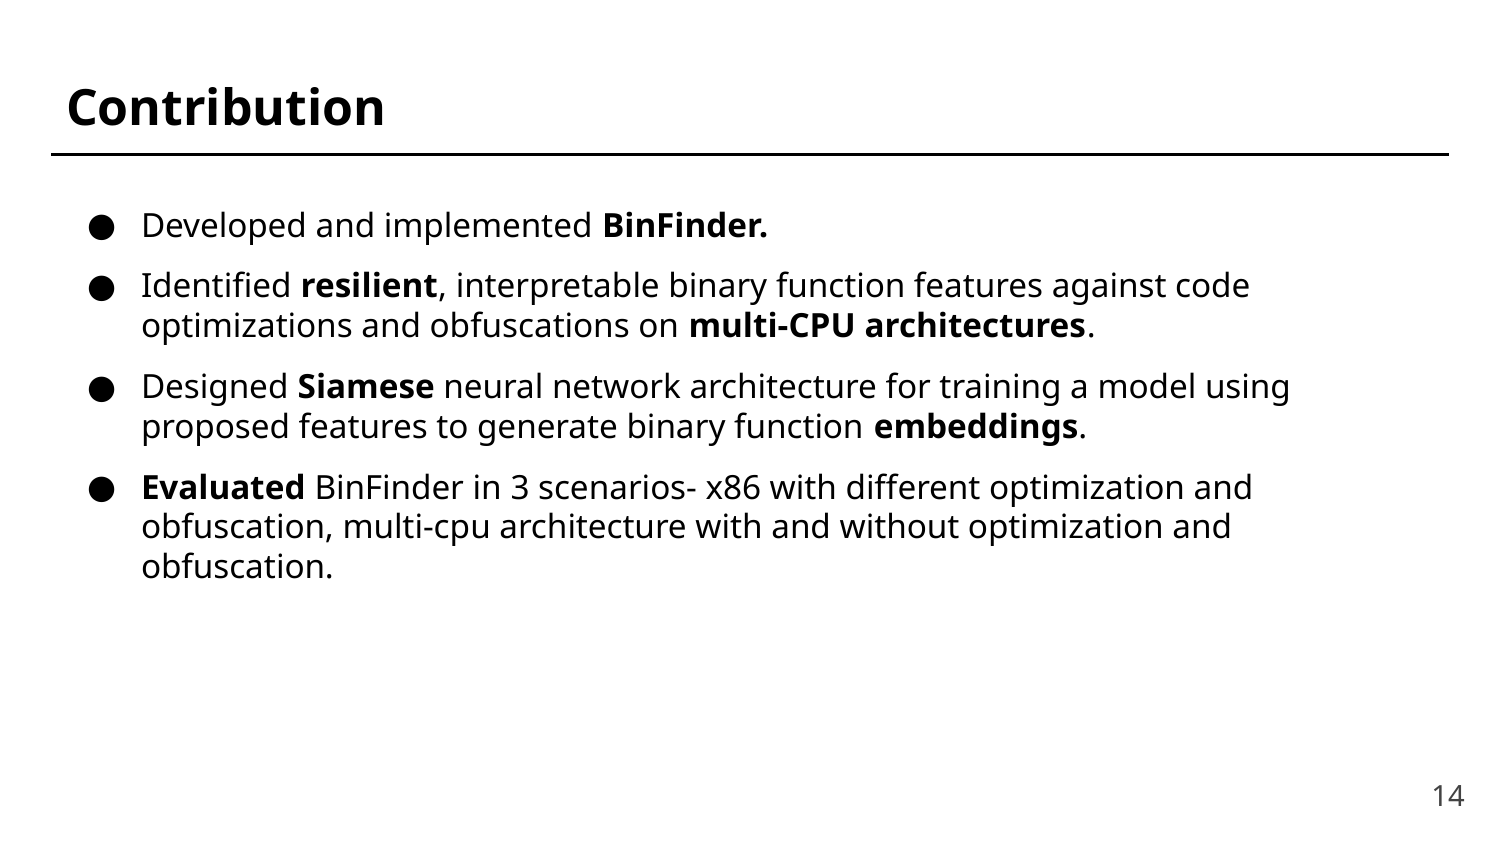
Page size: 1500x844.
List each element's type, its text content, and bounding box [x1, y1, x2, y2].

title Contribution [51, 60, 1449, 155]
list Developed and implemented BinFinder. Identified resilient, interpretable binary function features against code optimizations and obfuscations on multi-CPU architectures. Designed Siamese neural network architecture for training a model using proposed features to generate binary function embeddings. Evaluated BinFinder in 3 scenarios- x86 with different optimization and obfuscation, multi-cpu architecture with and without optimization and obfuscation. [51, 189, 1449, 750]
slide_number ‹#› [1389, 764, 1480, 830]
